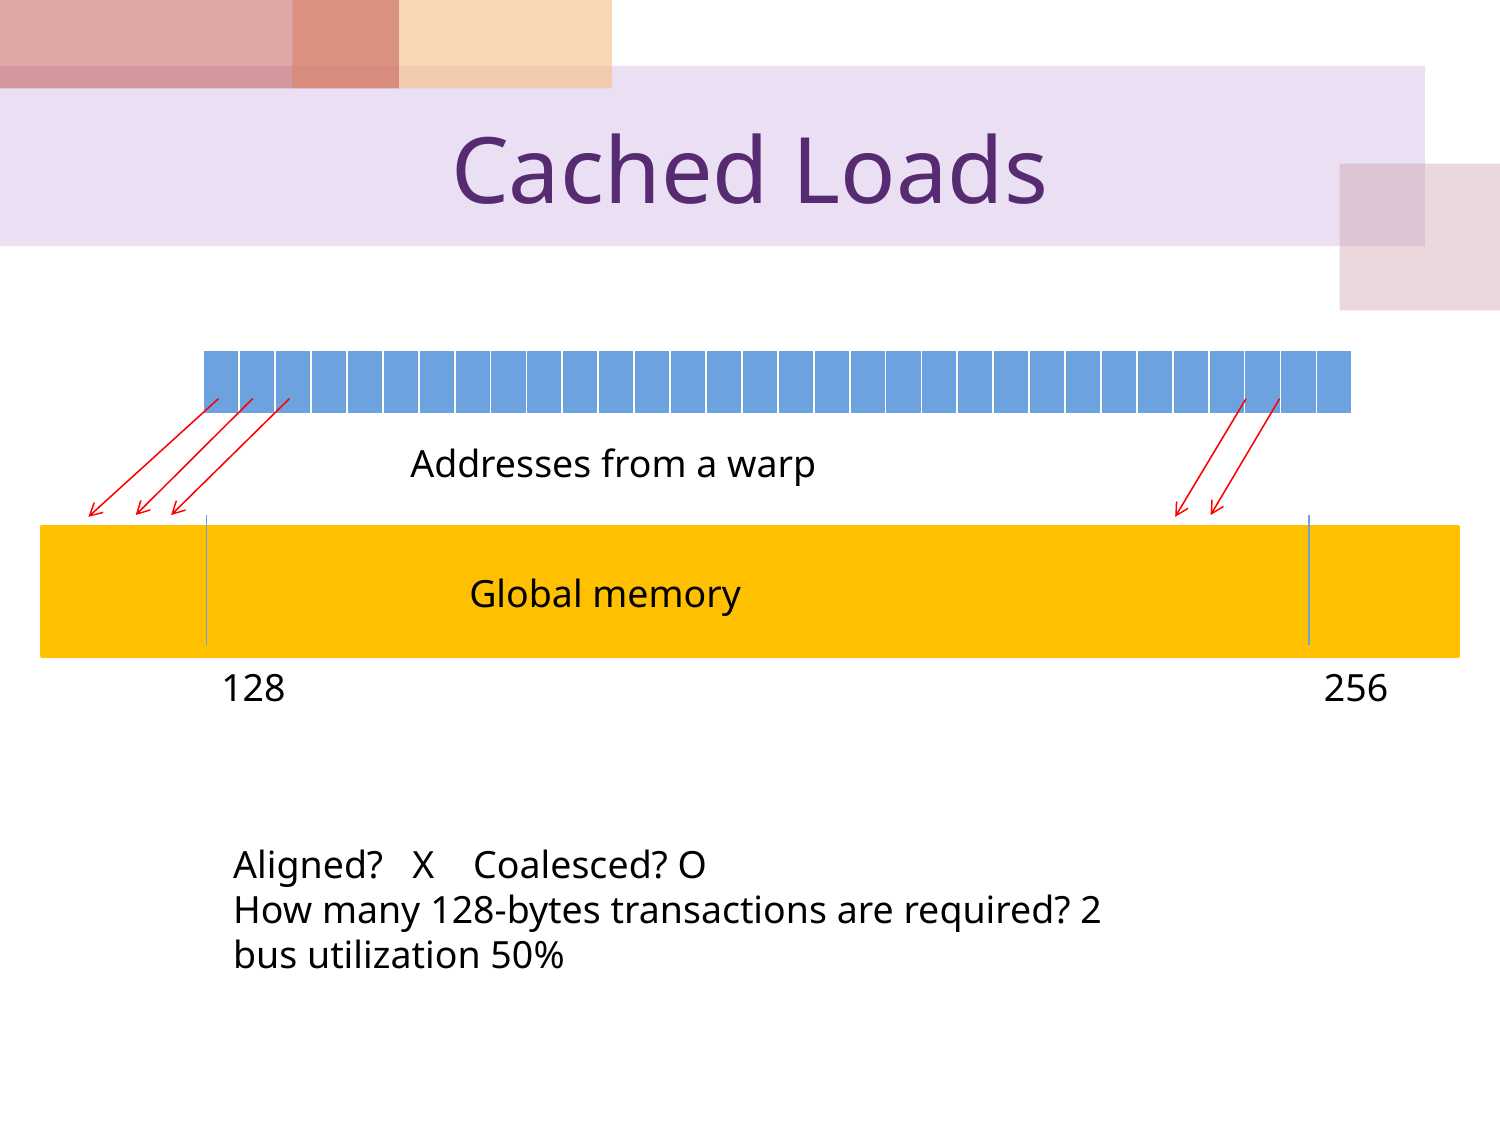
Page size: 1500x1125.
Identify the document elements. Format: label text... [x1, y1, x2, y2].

table_header [240, 351, 274, 395]
table_header [491, 351, 526, 413]
table_header [348, 351, 382, 413]
text_box [40, 525, 1460, 658]
table_header [1066, 351, 1100, 413]
table_header [563, 351, 597, 413]
table_header [851, 351, 885, 413]
table_header [958, 351, 992, 413]
text_box 256 [1309, 656, 1435, 717]
table_header [1138, 351, 1172, 413]
text_box 128 [206, 656, 325, 717]
title Cached Loads [75, 88, 1425, 247]
table_header [886, 351, 921, 413]
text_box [221, 398, 290, 516]
table_header [456, 351, 490, 413]
table_header [420, 351, 454, 413]
table_header [743, 351, 777, 413]
table_header [635, 351, 669, 413]
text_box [1174, 398, 1207, 517]
table_header [922, 351, 956, 413]
table_header [1245, 351, 1280, 397]
table_header [779, 351, 813, 413]
text_box Aligned? X Coalesced? O How many 128-bytes transactions are required? 2 bus utilization 50% [218, 834, 1353, 984]
table_header [1210, 351, 1244, 395]
table_header [1030, 351, 1064, 413]
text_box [88, 398, 219, 517]
table_header [815, 351, 849, 413]
table_header [671, 351, 705, 413]
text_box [1210, 398, 1280, 516]
table_header [599, 351, 633, 413]
table_header [384, 351, 418, 413]
table_header [1281, 351, 1316, 413]
table_header [312, 351, 346, 413]
text_box Addresses from a warp [395, 432, 1058, 493]
table_header [707, 351, 741, 413]
table_header [276, 351, 310, 413]
table_header [1102, 351, 1136, 413]
table_header [994, 351, 1028, 413]
table_header [204, 351, 238, 394]
table_header [527, 351, 561, 413]
table_header [1317, 351, 1351, 413]
text_box Global memory [454, 562, 880, 623]
table_header [1174, 351, 1208, 397]
